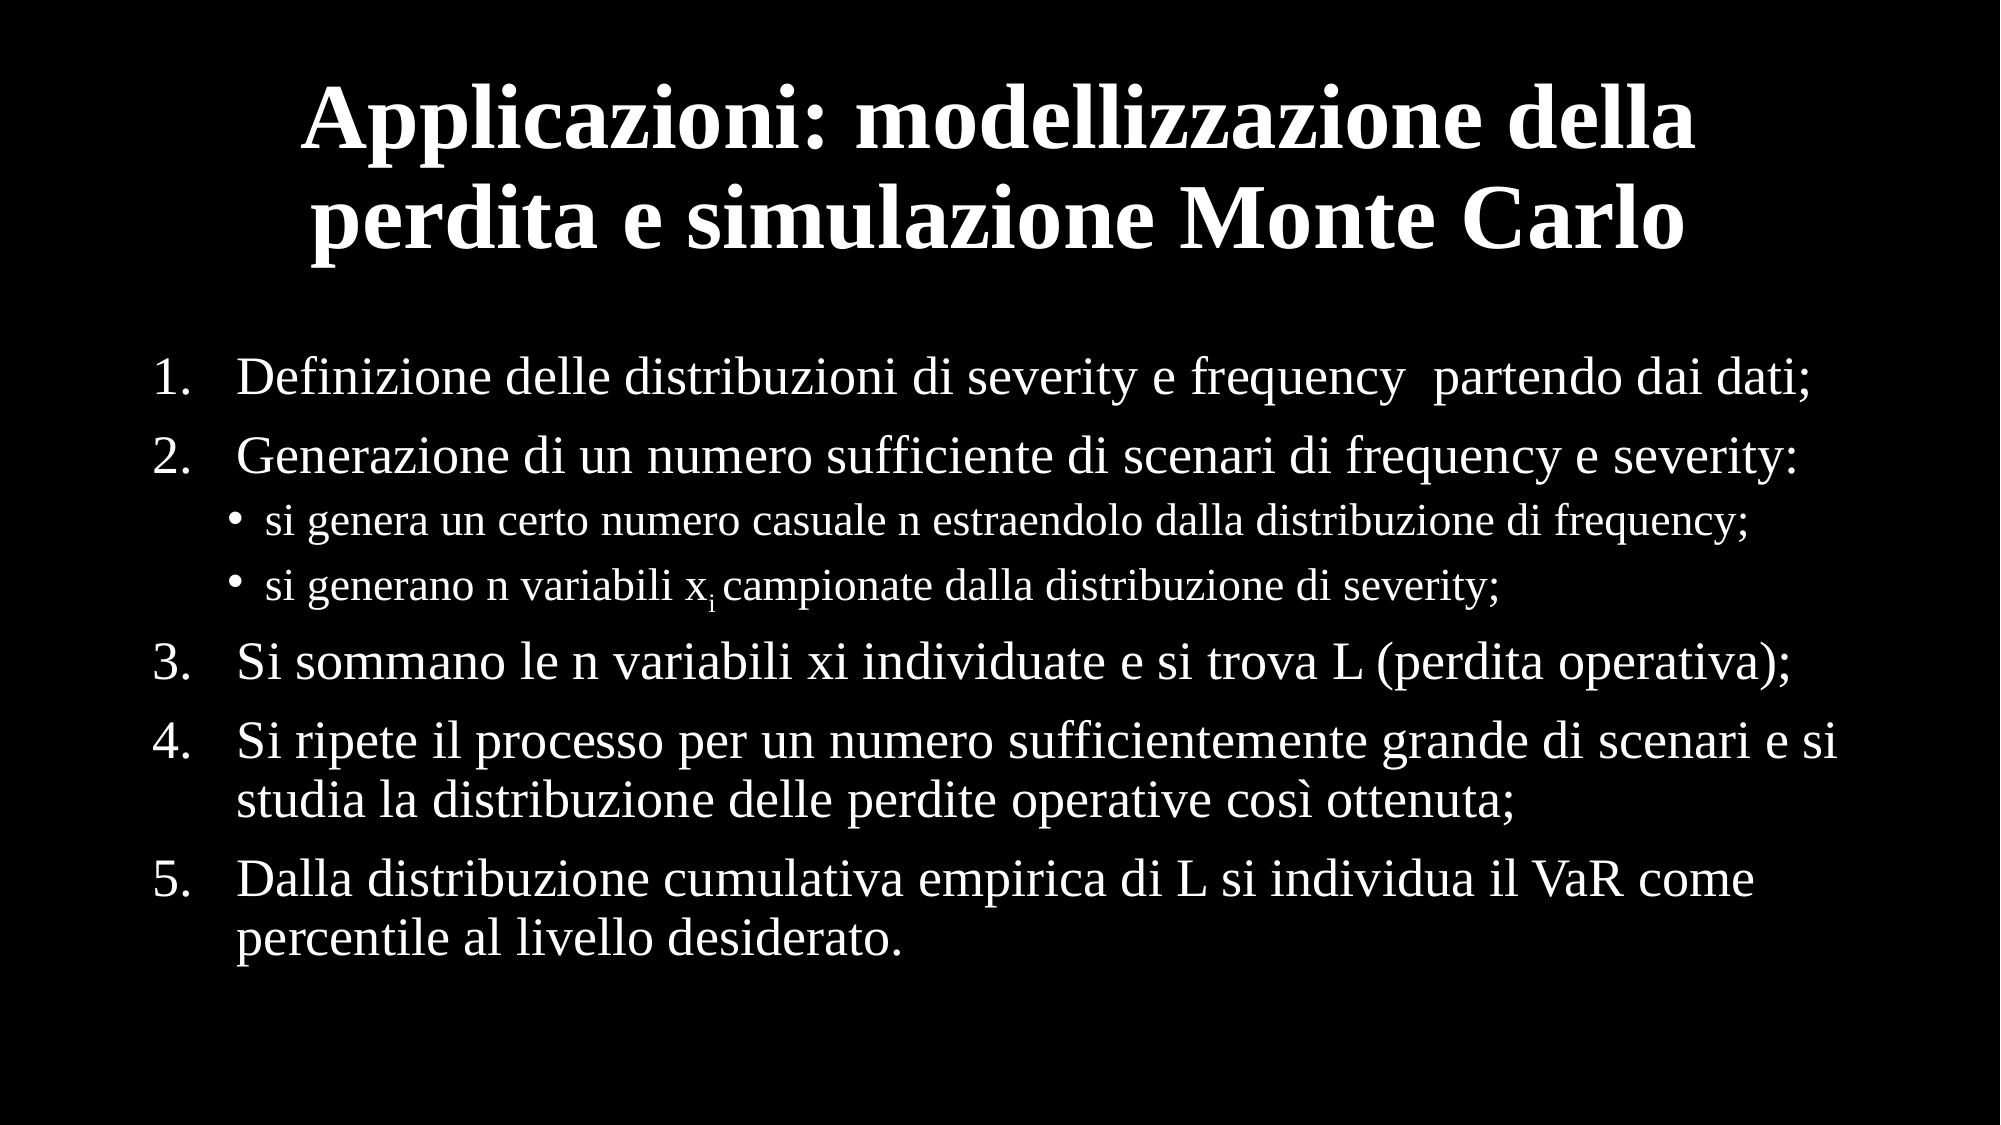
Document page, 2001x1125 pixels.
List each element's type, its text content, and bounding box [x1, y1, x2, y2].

title Applicazioni: modellizzazione della perdita e simulazione Monte Carlo [137, 59, 1863, 278]
list Definizione delle distribuzioni di severity e frequency partendo dai dati; Generazione di un numero sufficiente di scenari di frequency e severity: si genera un certo numero casuale n estraendolo dalla distribuzione di frequency; si generano n variabili xi campionate dalla distribuzione di severity; Si sommano le n variabili xi individuate e si trova L (perdita operativa); Si ripete il processo per un numero sufficientemente grande di scenari e si studia la distribuzione delle perdite operative così ottenuta; Dalla distribuzione cumulativa empirica di L si individua il VaR come percentile al livello desiderato. [137, 299, 1863, 1014]
